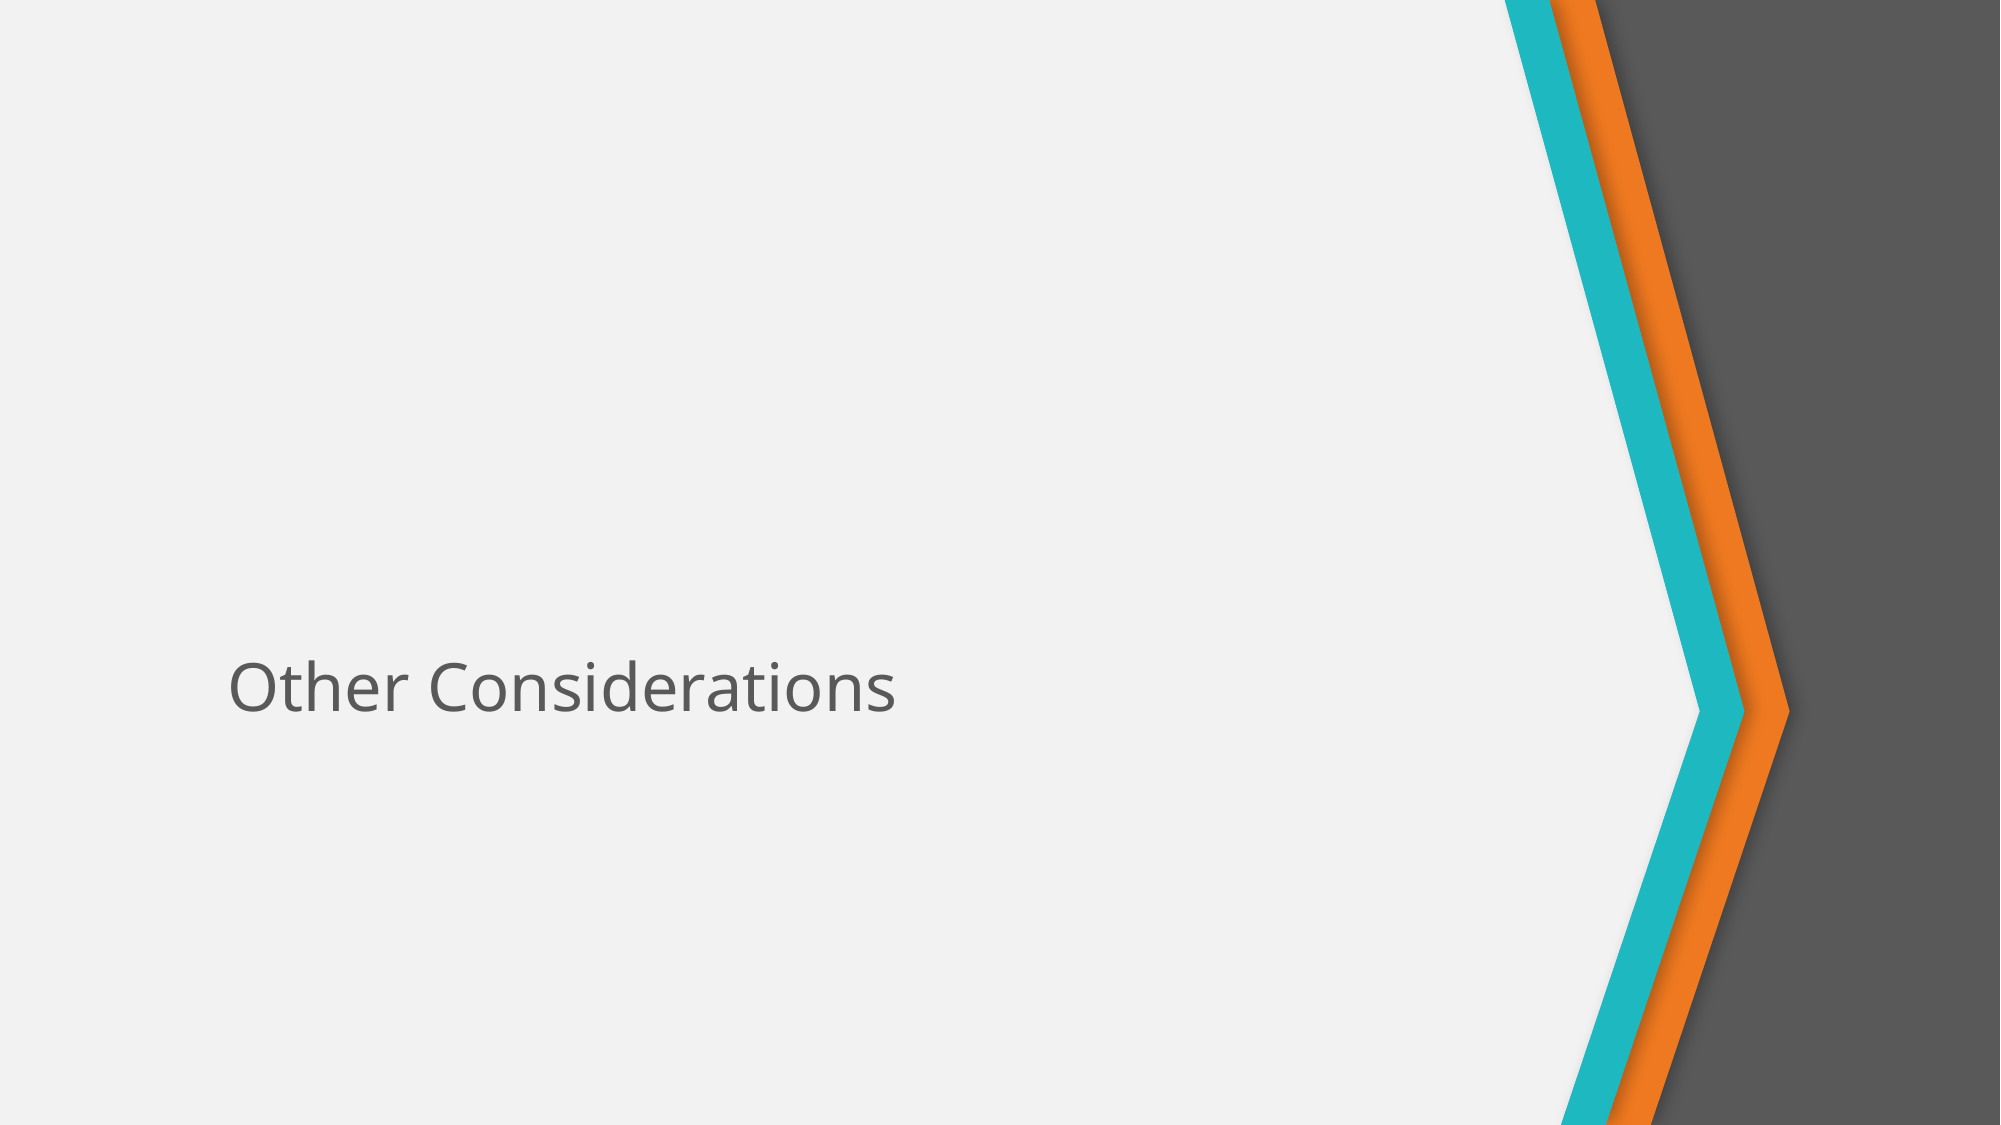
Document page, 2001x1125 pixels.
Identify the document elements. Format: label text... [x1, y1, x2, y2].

title Other Considerations [212, 478, 1533, 734]
